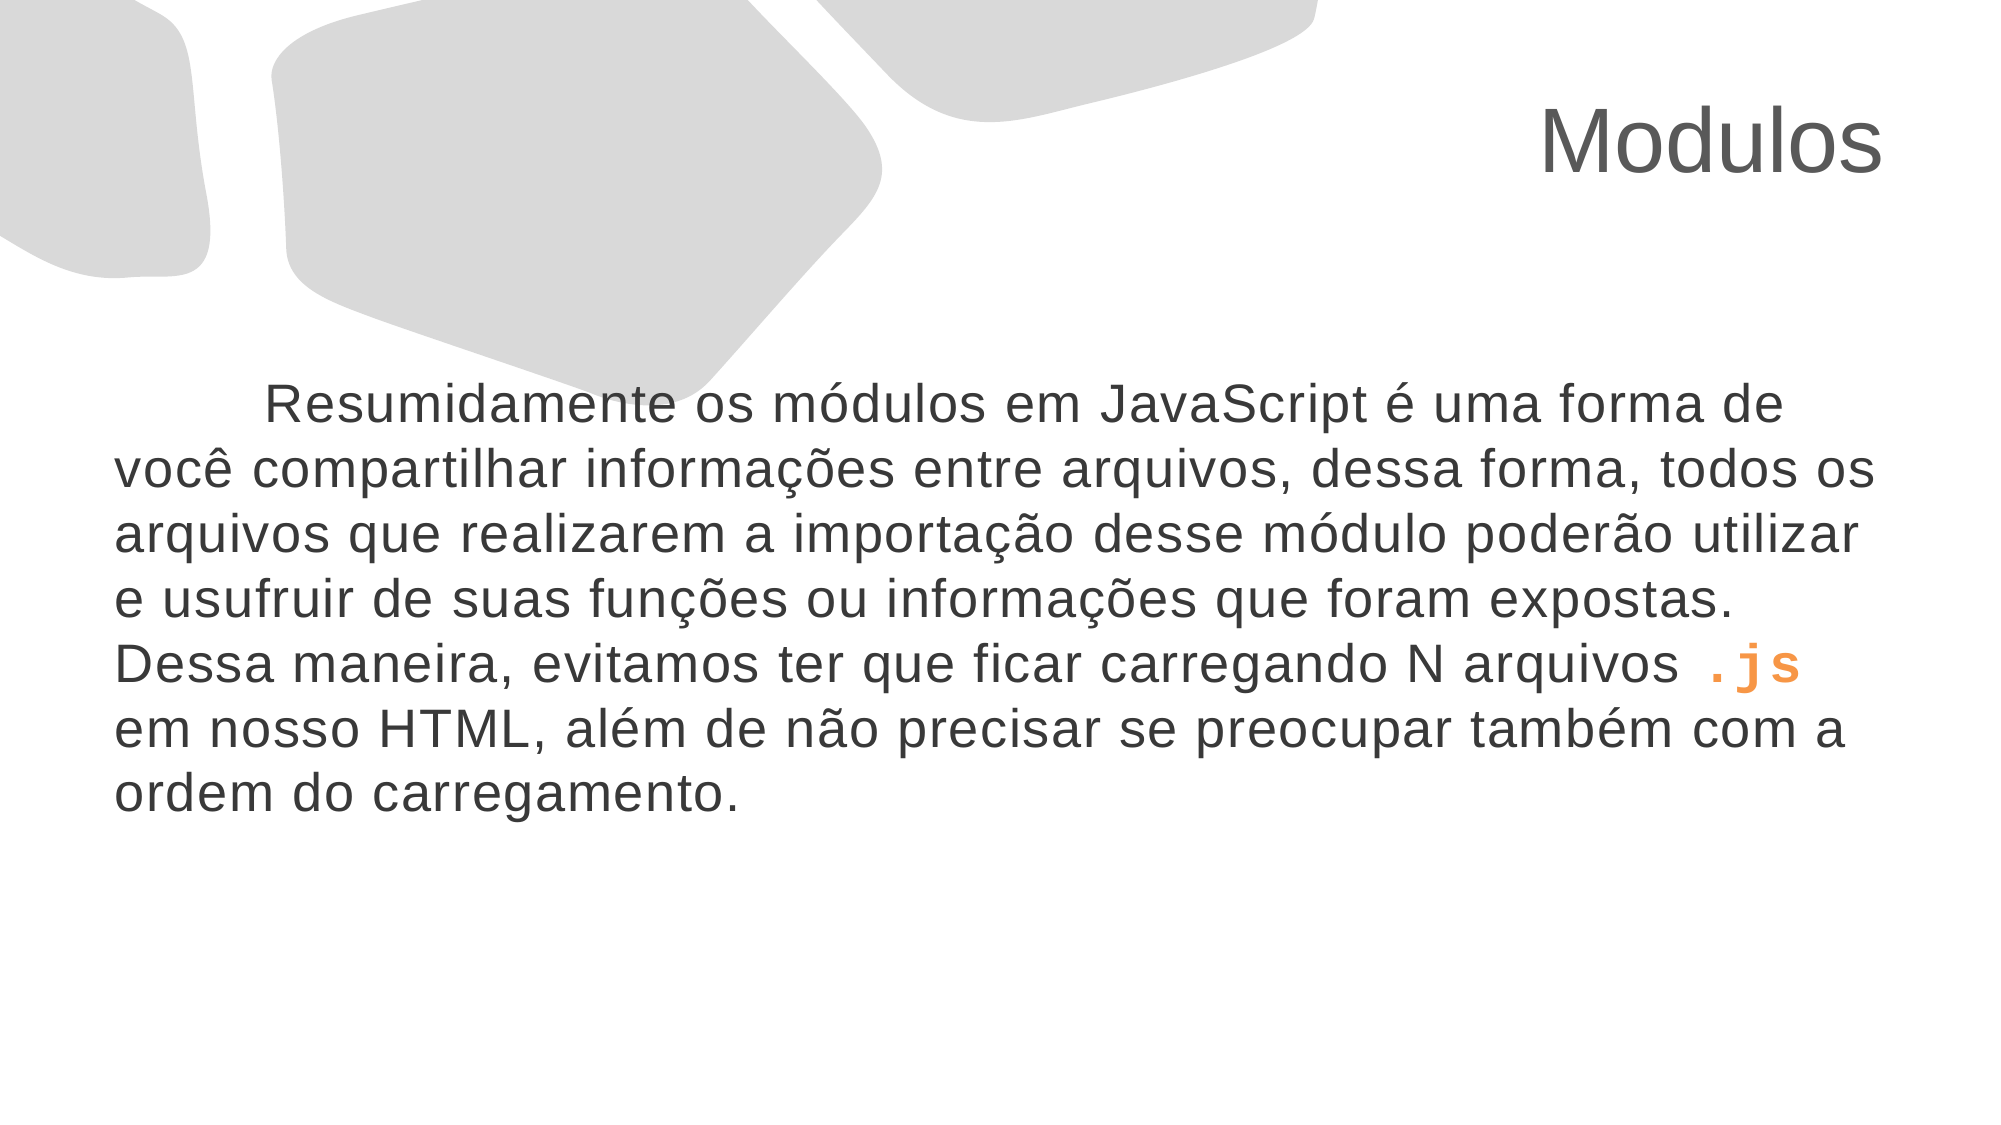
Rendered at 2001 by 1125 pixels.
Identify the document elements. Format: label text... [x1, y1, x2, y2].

list Resumidamente os módulos em JavaScript é uma forma de você compartilhar informações entre arquivos, dessa forma, todos os arquivos que realizarem a importação desse módulo poderão utilizar e usufruir de suas funções ou informações que foram expostas. Dessa maneira, evitamos ter que ficar carregando N arquivos .js em nosso HTML, além de não precisar se preocupar também com a ordem do carregamento. [99, 280, 1900, 838]
title Modulos [99, 41, 1900, 230]
